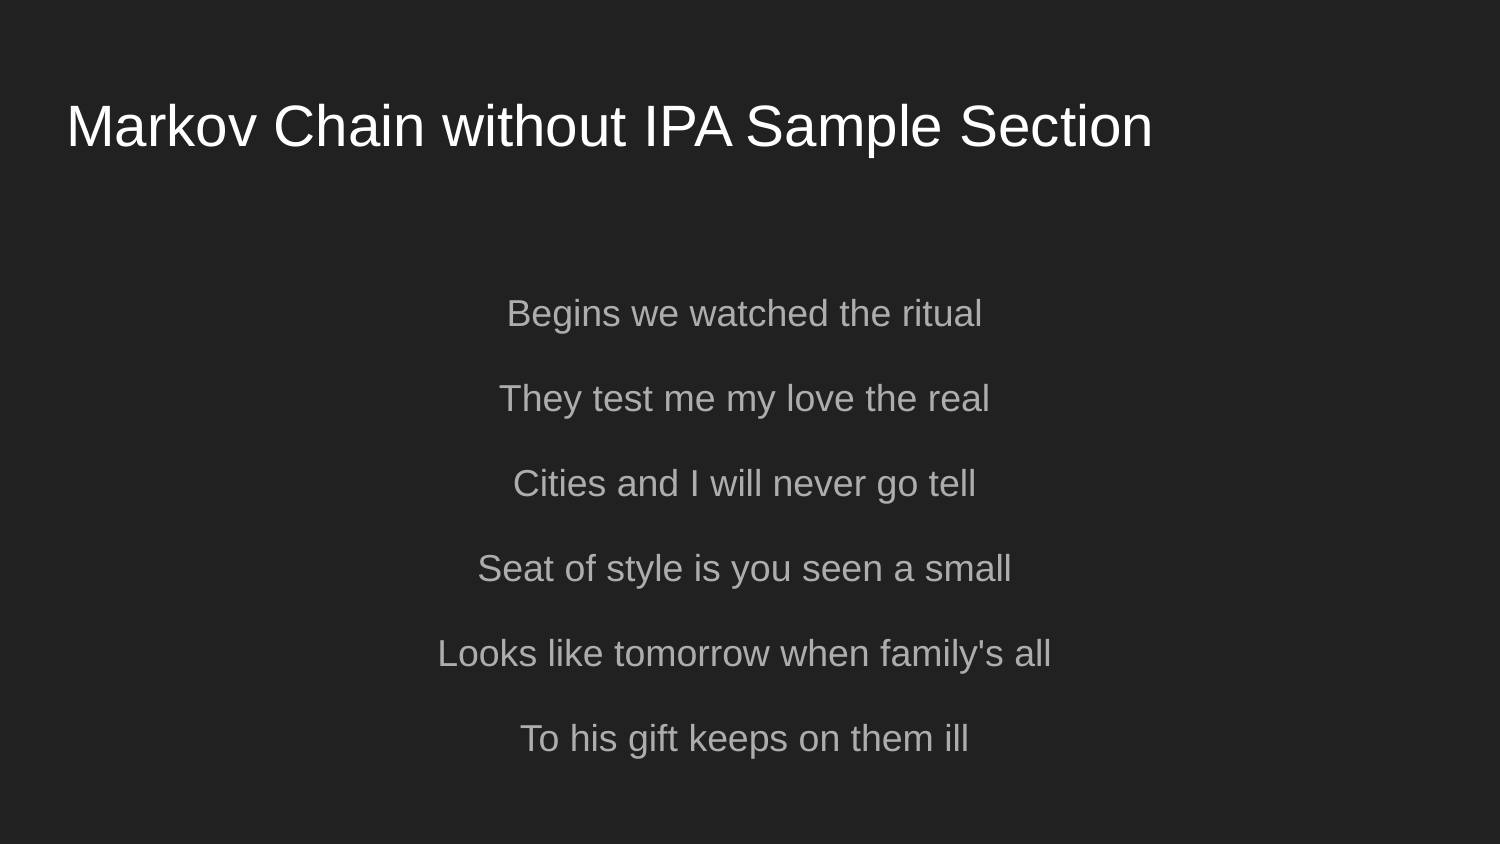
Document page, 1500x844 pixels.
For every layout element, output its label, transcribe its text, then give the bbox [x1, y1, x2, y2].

title Markov Chain without IPA Sample Section [51, 72, 1449, 167]
list Begins we watched the ritual They test me my love the real Cities and I will never go tell Seat of style is you seen a small Looks like tomorrow when family's all To his gift keeps on them ill [51, 189, 1449, 844]
